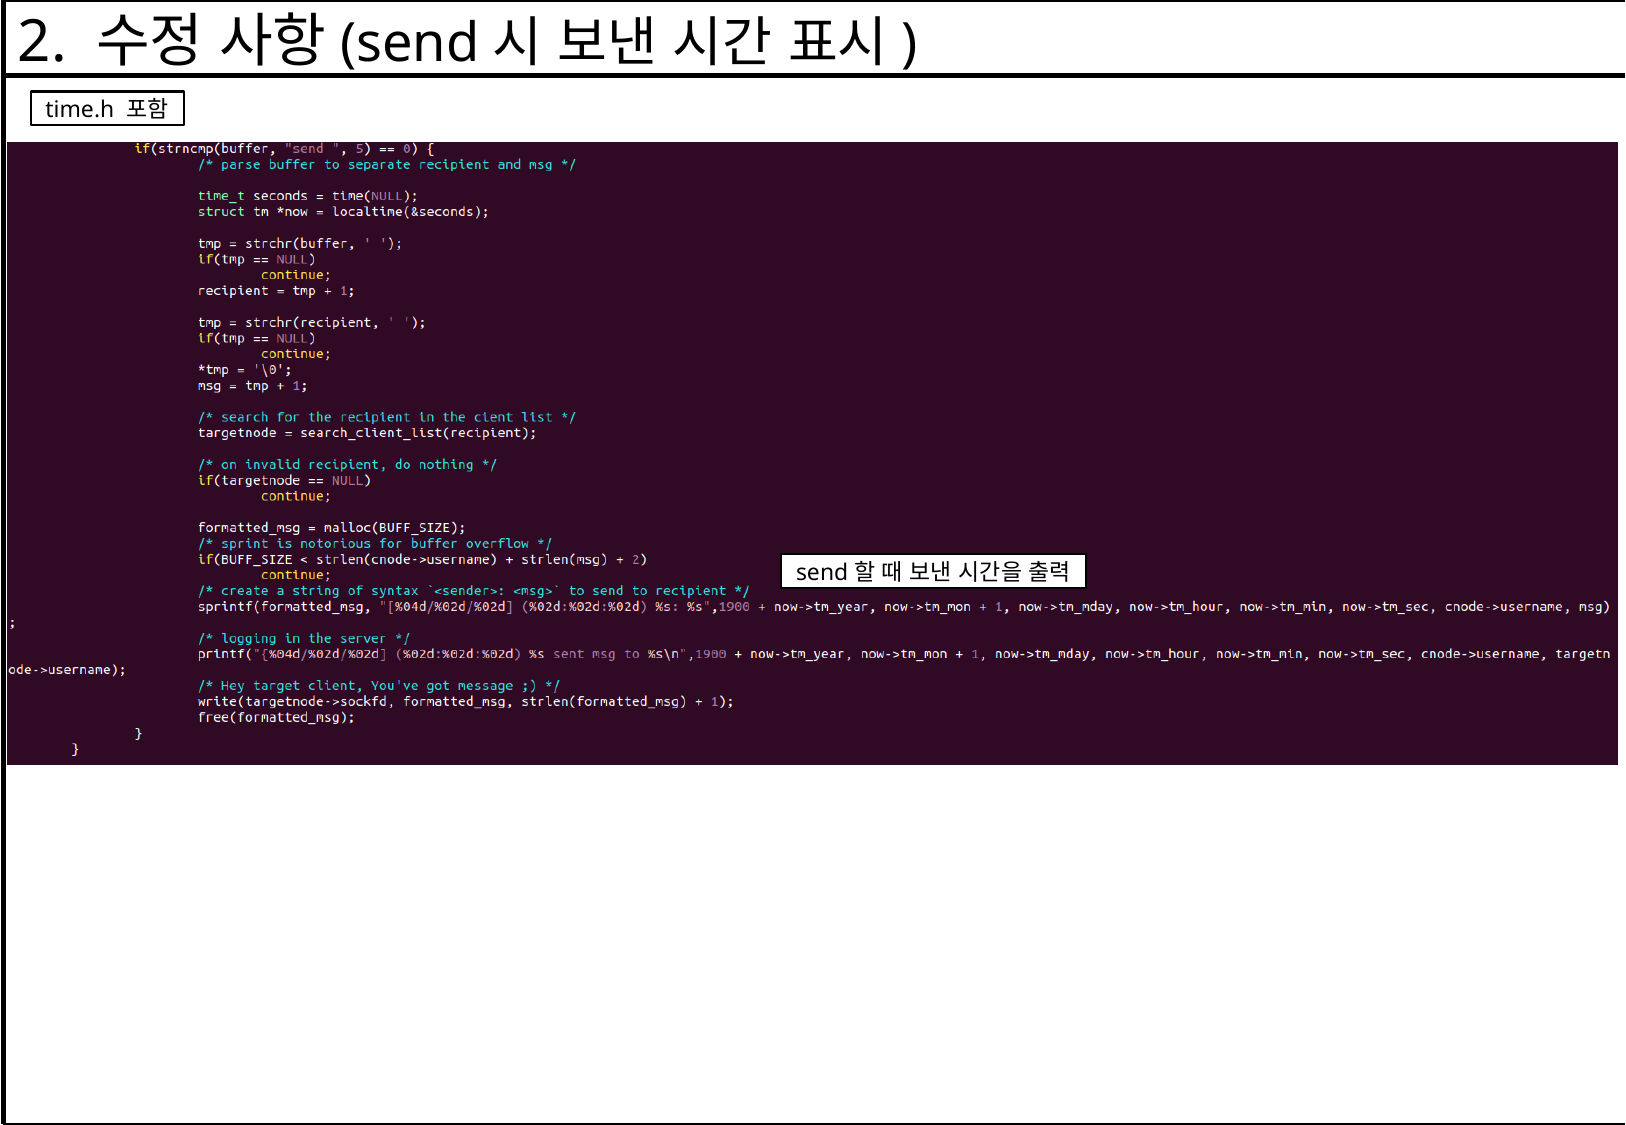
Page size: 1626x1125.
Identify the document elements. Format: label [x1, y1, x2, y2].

picture [7, 142, 1618, 765]
text_box [3, 0, 1625, 1125]
